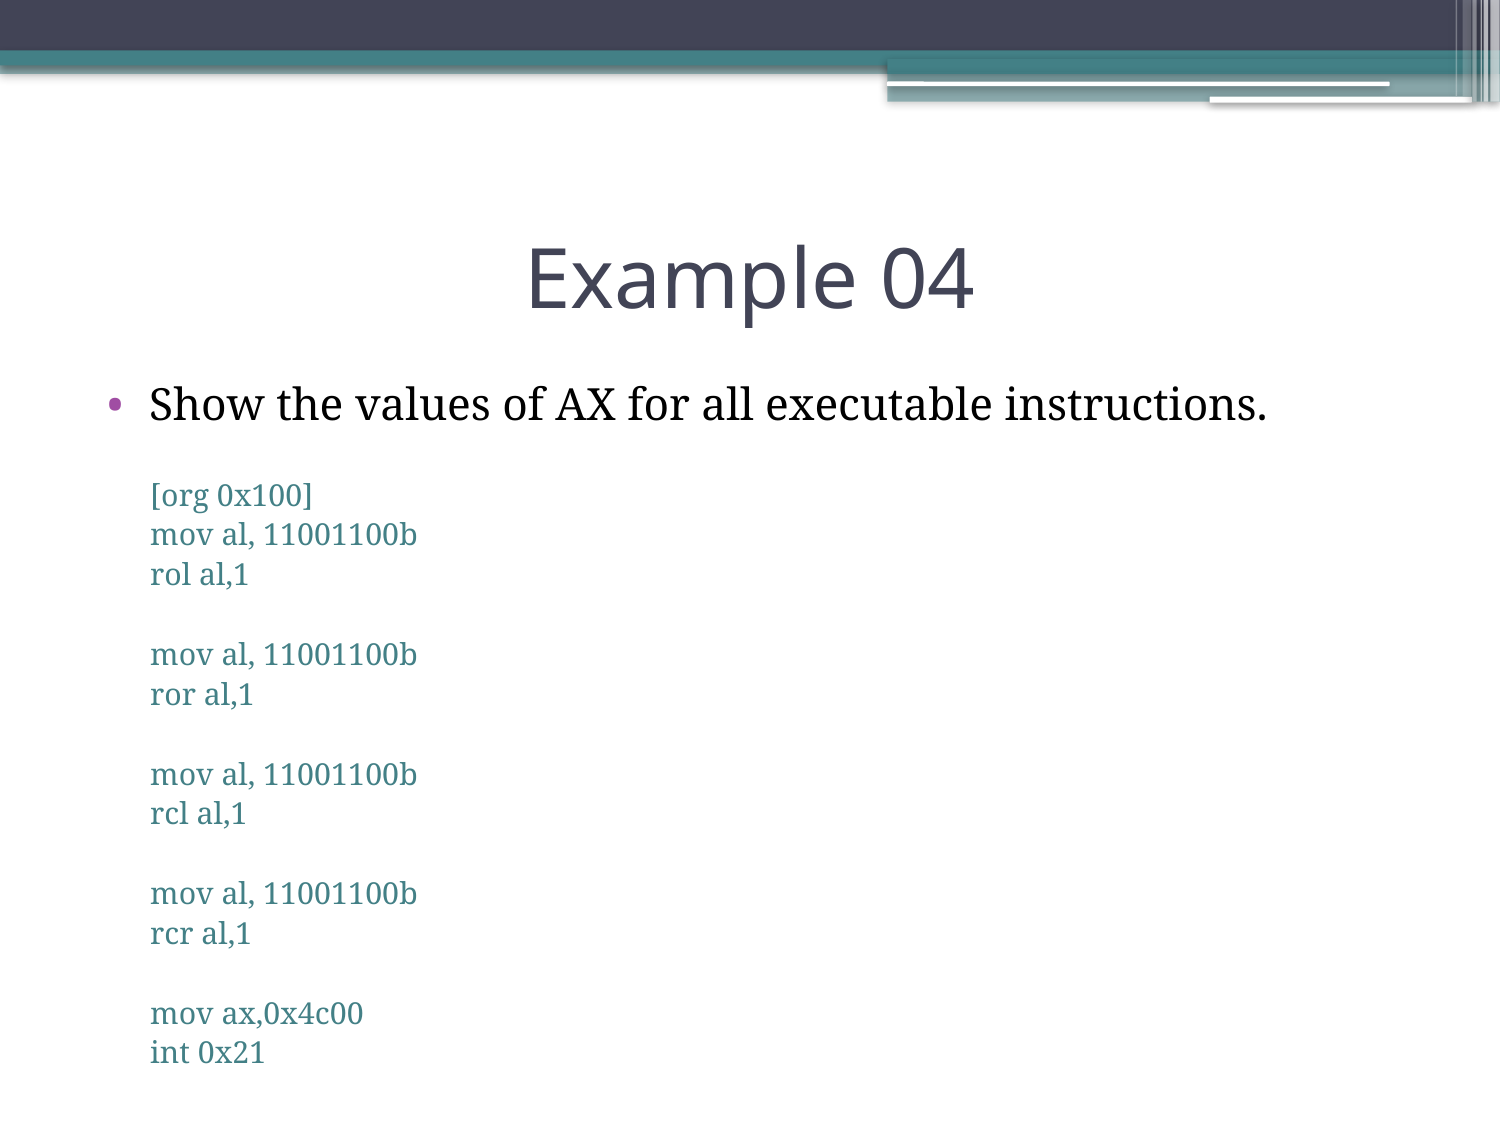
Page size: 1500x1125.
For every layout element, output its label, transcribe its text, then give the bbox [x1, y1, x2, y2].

title Example 04 [75, 187, 1425, 363]
list Show the values of AX for all executable instructions. [org 0x100] mov al, 11001100b rol al,1 mov al, 11001100b ror al,1 mov al, 11001100b rcl al,1 mov al, 11001100b rcr al,1 mov ax,0x4c00 int 0x21 [75, 368, 1425, 1079]
